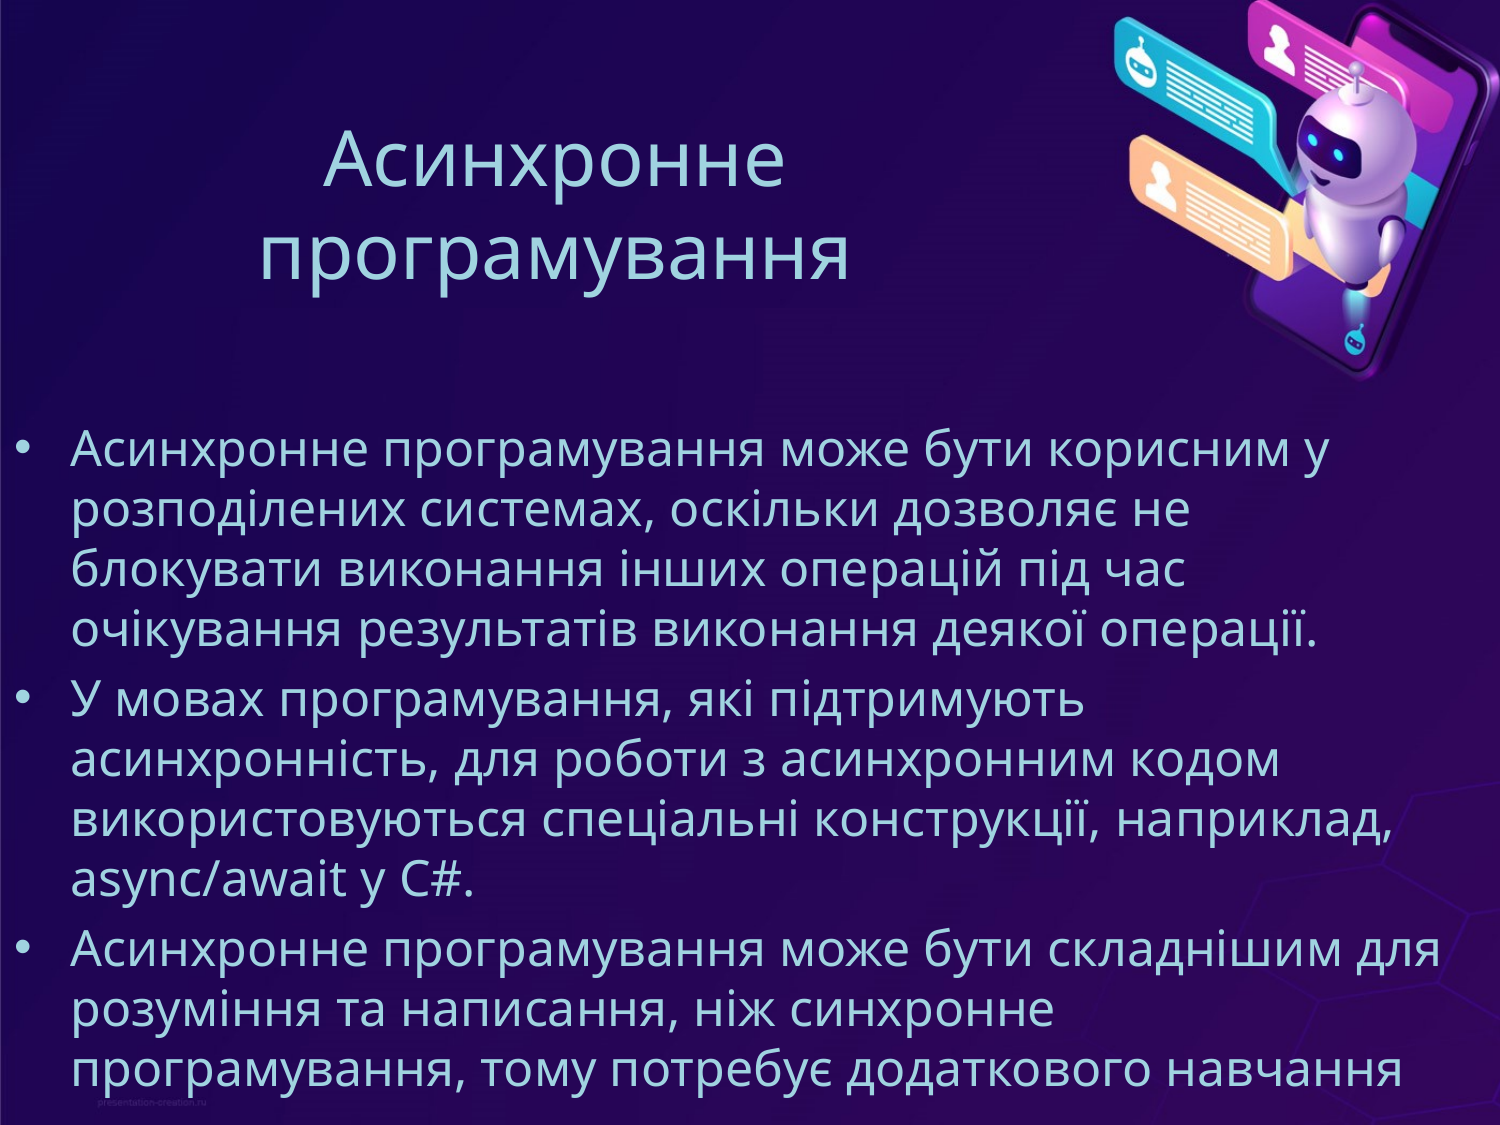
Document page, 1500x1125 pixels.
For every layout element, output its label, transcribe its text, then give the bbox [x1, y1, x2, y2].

title Асинхронне програмування [5, 101, 1105, 303]
list Асинхронне програмування може бути корисним у розподілених системах, оскільки дозволяє не блокувати виконання інших операцій під час очікування результатів виконання деякої операції. У мовах програмування, які підтримують асинхронність, для роботи з асинхронним кодом використовуються спеціальні конструкції, наприклад, async/await у C#. Асинхронне програмування може бути складнішим для розуміння та написання, ніж синхронне програмування, тому потребує додаткового навчання [0, 408, 1459, 1125]
picture [0, 0, 1500, 1125]
